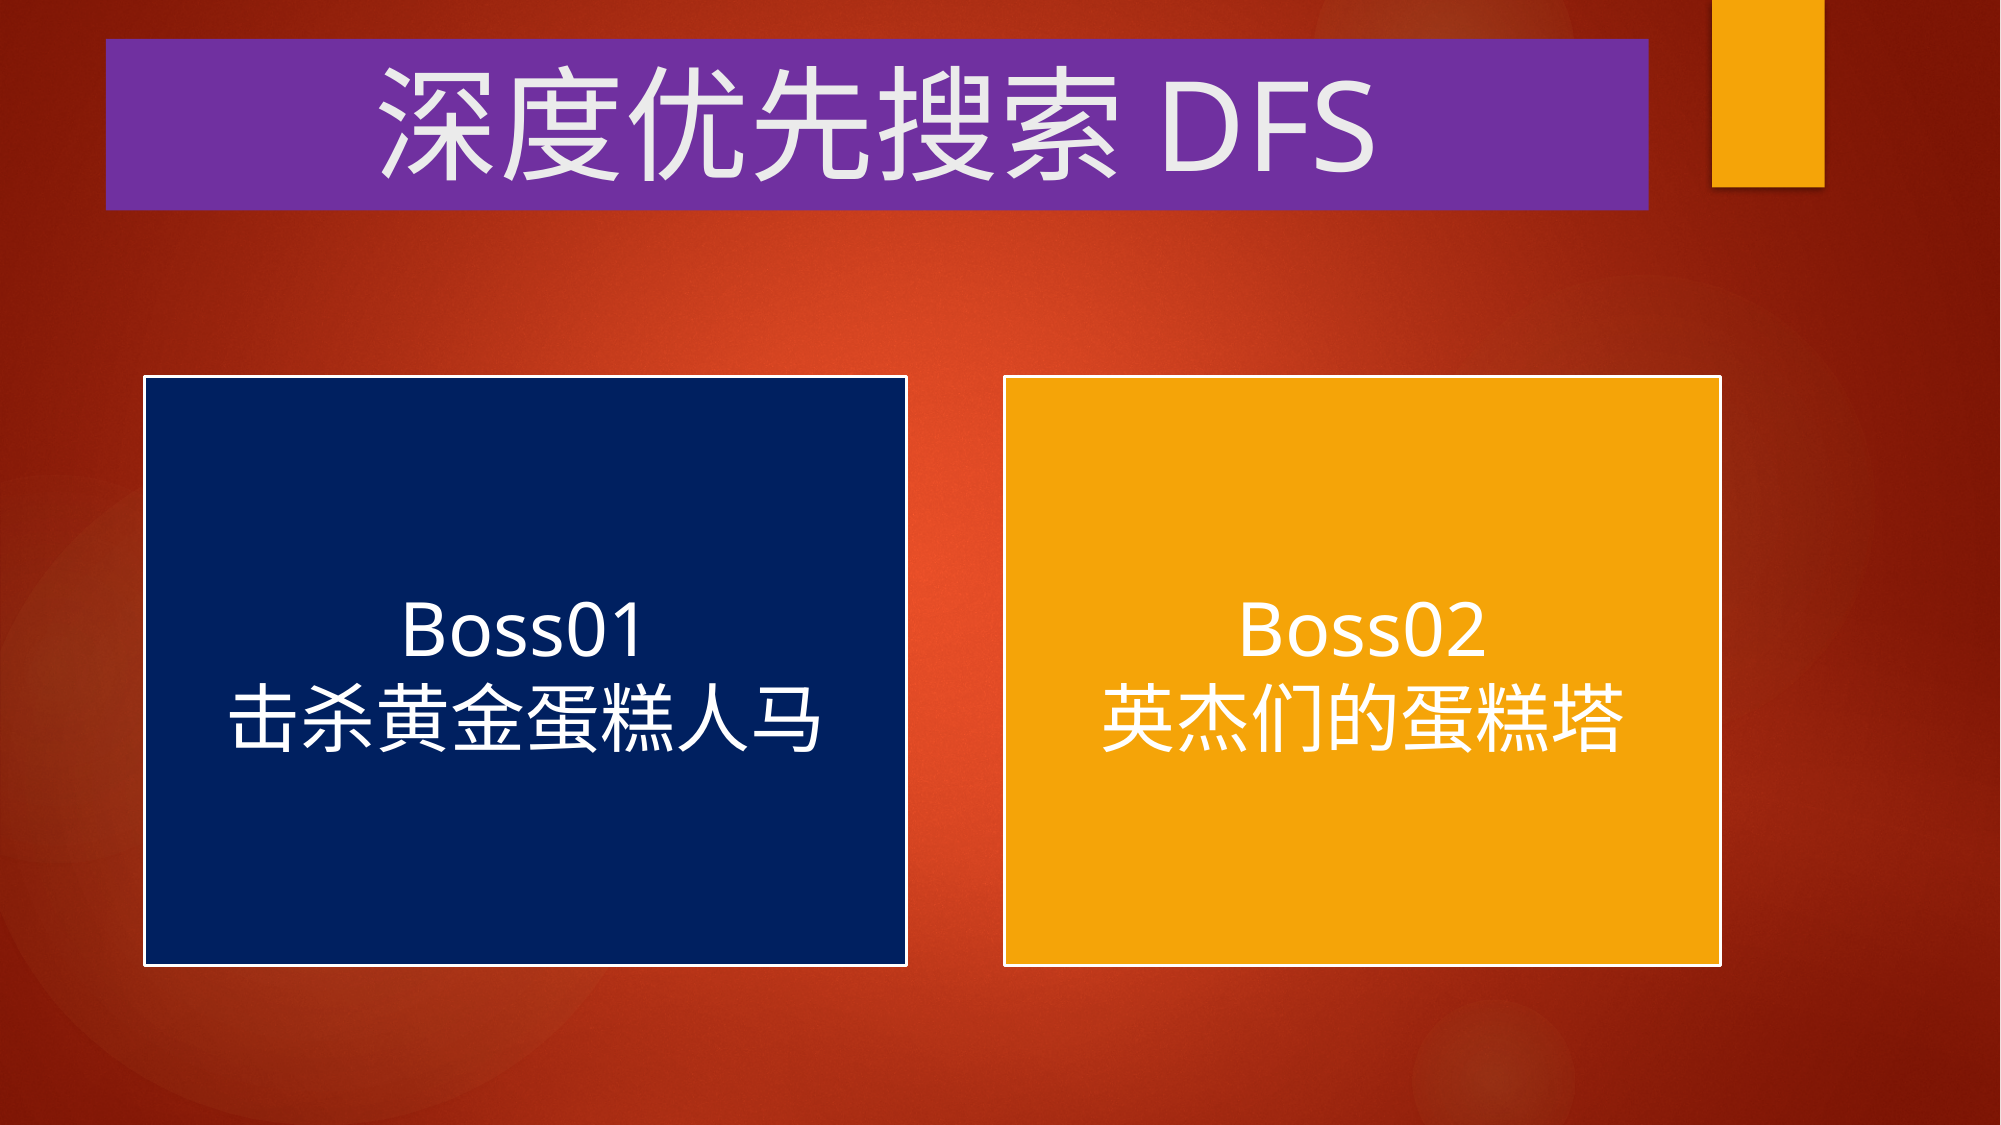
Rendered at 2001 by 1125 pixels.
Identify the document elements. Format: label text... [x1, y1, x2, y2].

title 深度优先搜索DFS [105, 38, 1649, 211]
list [143, 368, 1722, 974]
